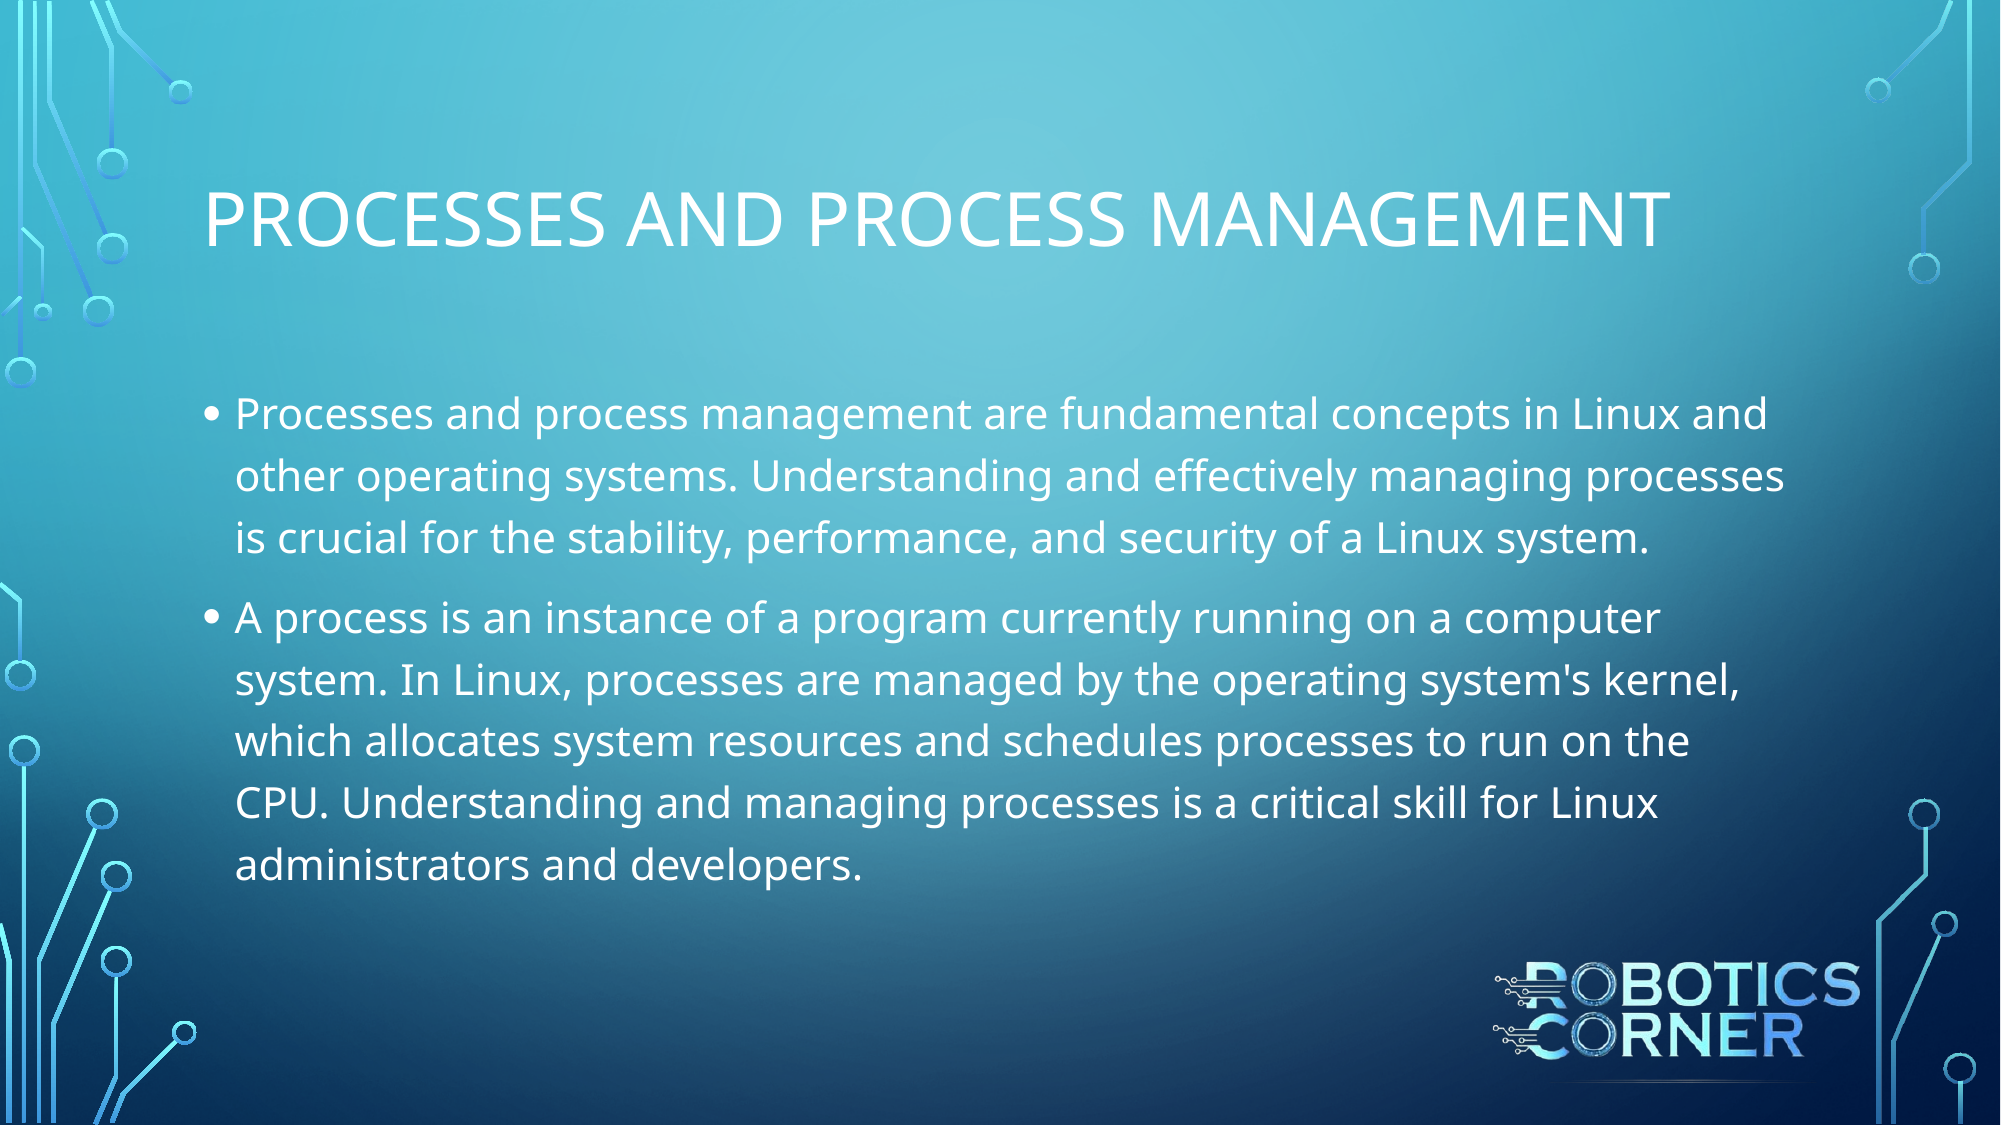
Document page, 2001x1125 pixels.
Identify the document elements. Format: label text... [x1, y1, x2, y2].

title Processes and process management [187, 101, 1813, 344]
picture [1314, 868, 2001, 1125]
list Processes and process management are fundamental concepts in Linux and other operating systems. Understanding and effectively managing processes is crucial for the stability, performance, and security of a Linux system. A process is an instance of a program currently running on a computer system. In Linux, processes are managed by the operating system's kernel, which allocates system resources and schedules processes to run on the CPU. Understanding and managing processes is a critical skill for Linux administrators and developers. [187, 369, 1813, 950]
